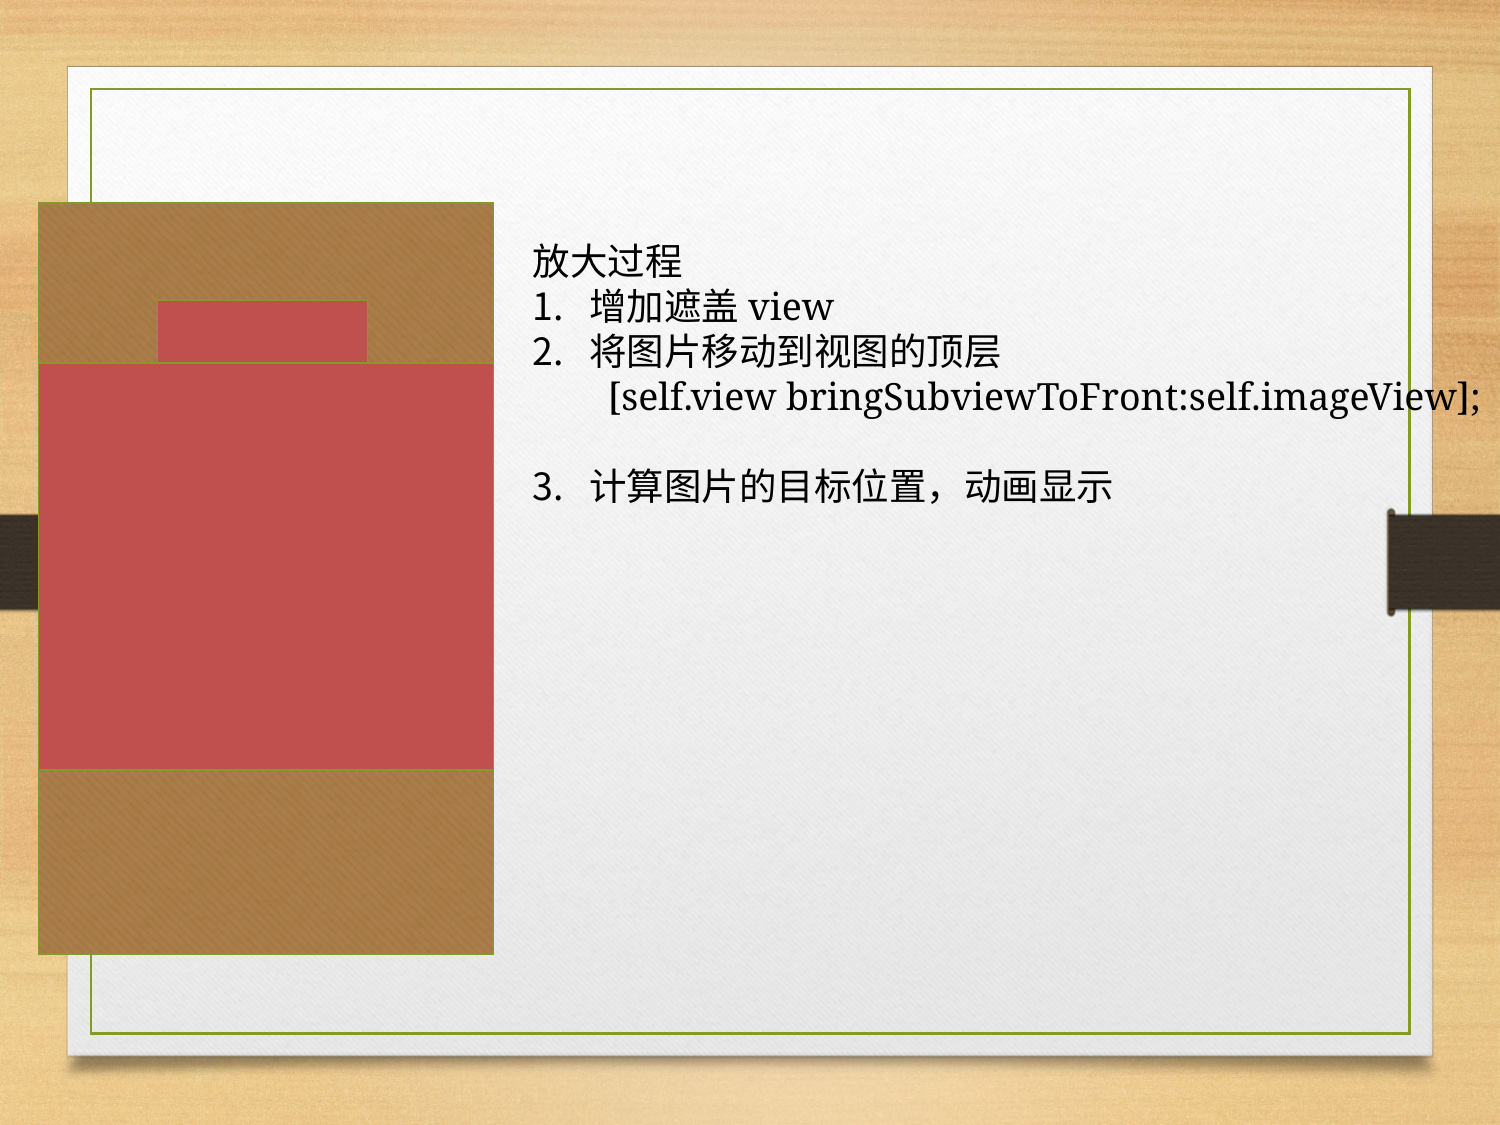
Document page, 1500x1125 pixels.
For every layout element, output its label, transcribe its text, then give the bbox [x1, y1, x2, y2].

text_box [38, 202, 494, 362]
picture [0, 0, 1500, 1125]
text_box 放大过程 增加遮盖view 将图片移动到视图的顶层 [self.view bringSubviewToFront:self.imageView]; 计算图片的目标位置，动画显示 [518, 230, 1497, 516]
text_box [38, 771, 494, 955]
text_box [157, 299, 368, 362]
text_box [38, 362, 494, 771]
